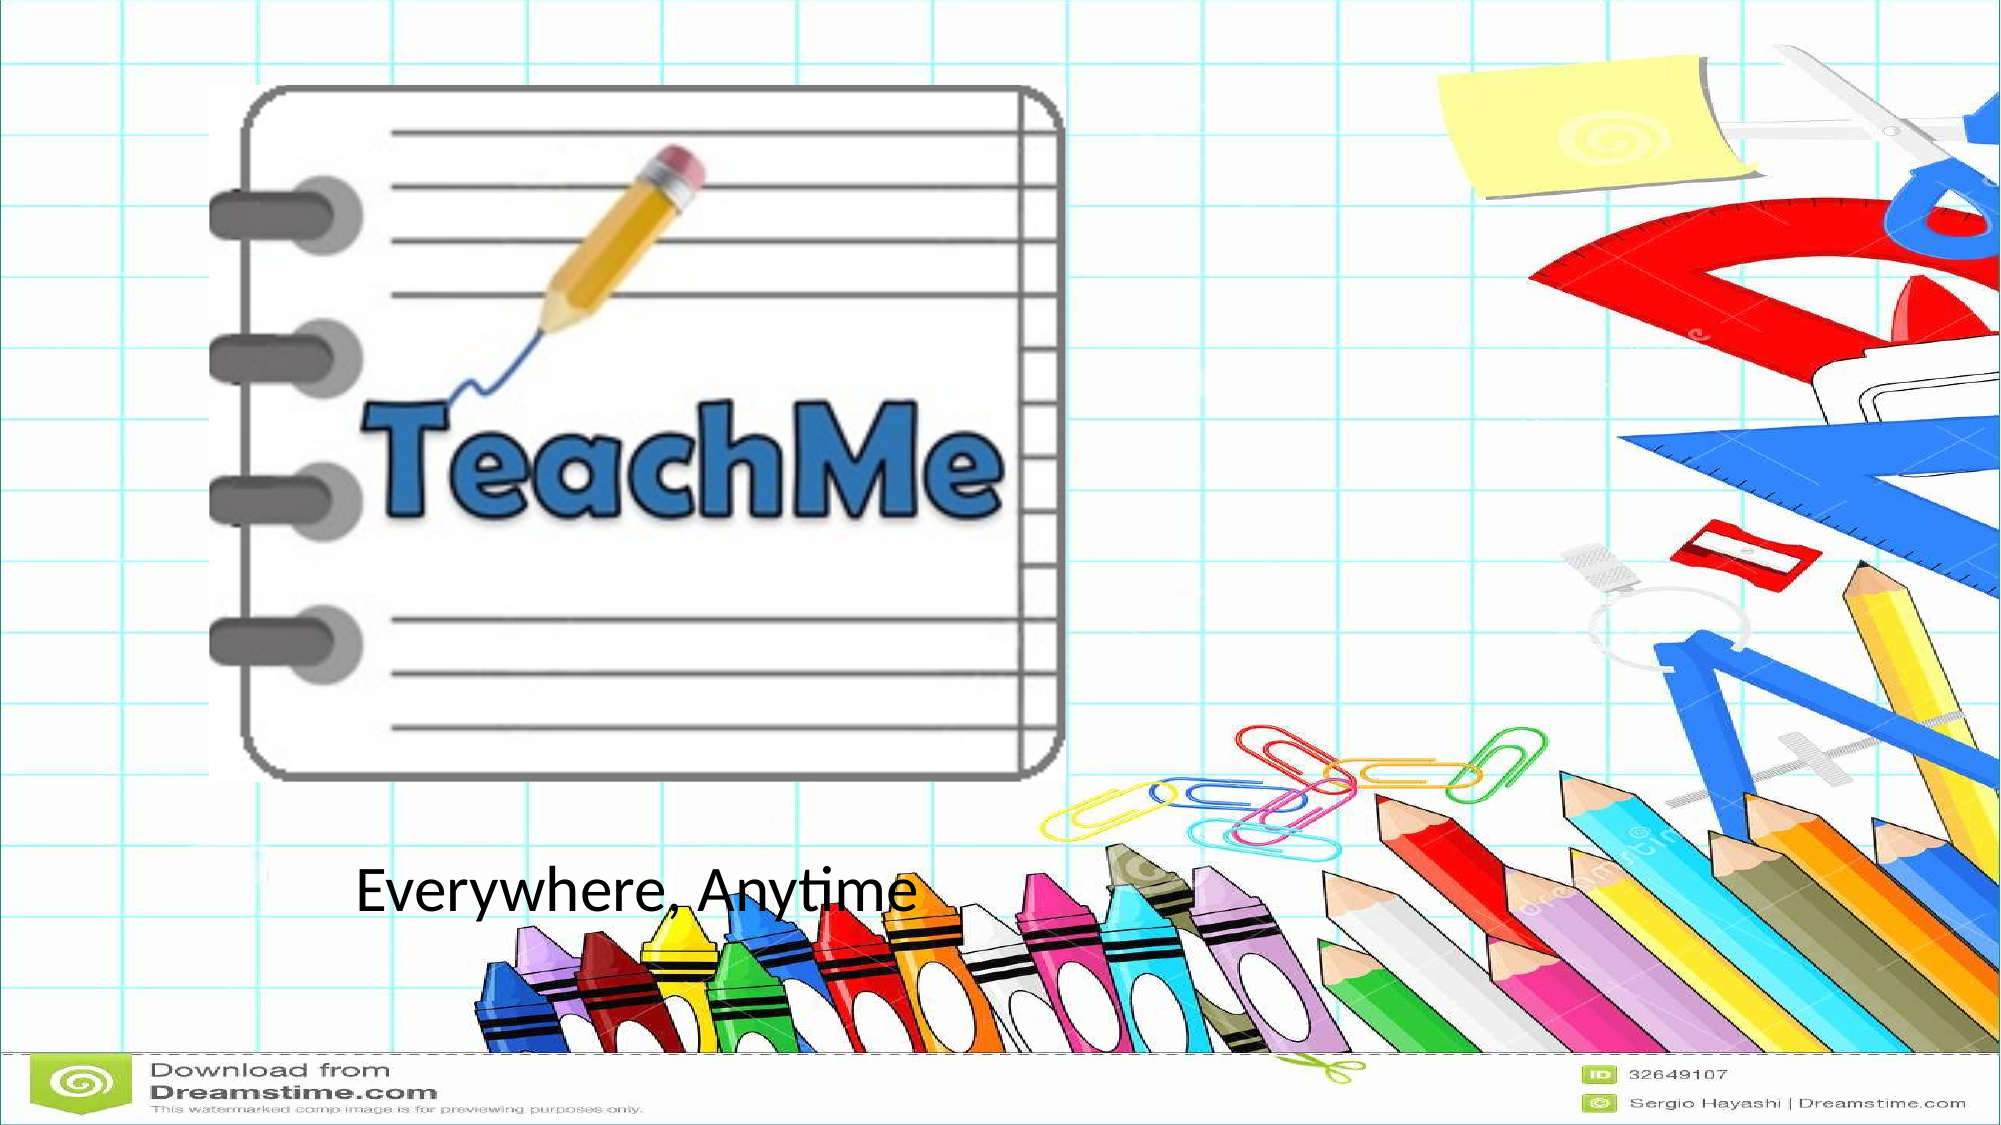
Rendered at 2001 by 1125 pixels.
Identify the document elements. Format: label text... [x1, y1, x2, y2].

picture [0, 0, 2001, 1125]
subtitle Everywhere, Anytime [321, 847, 954, 988]
